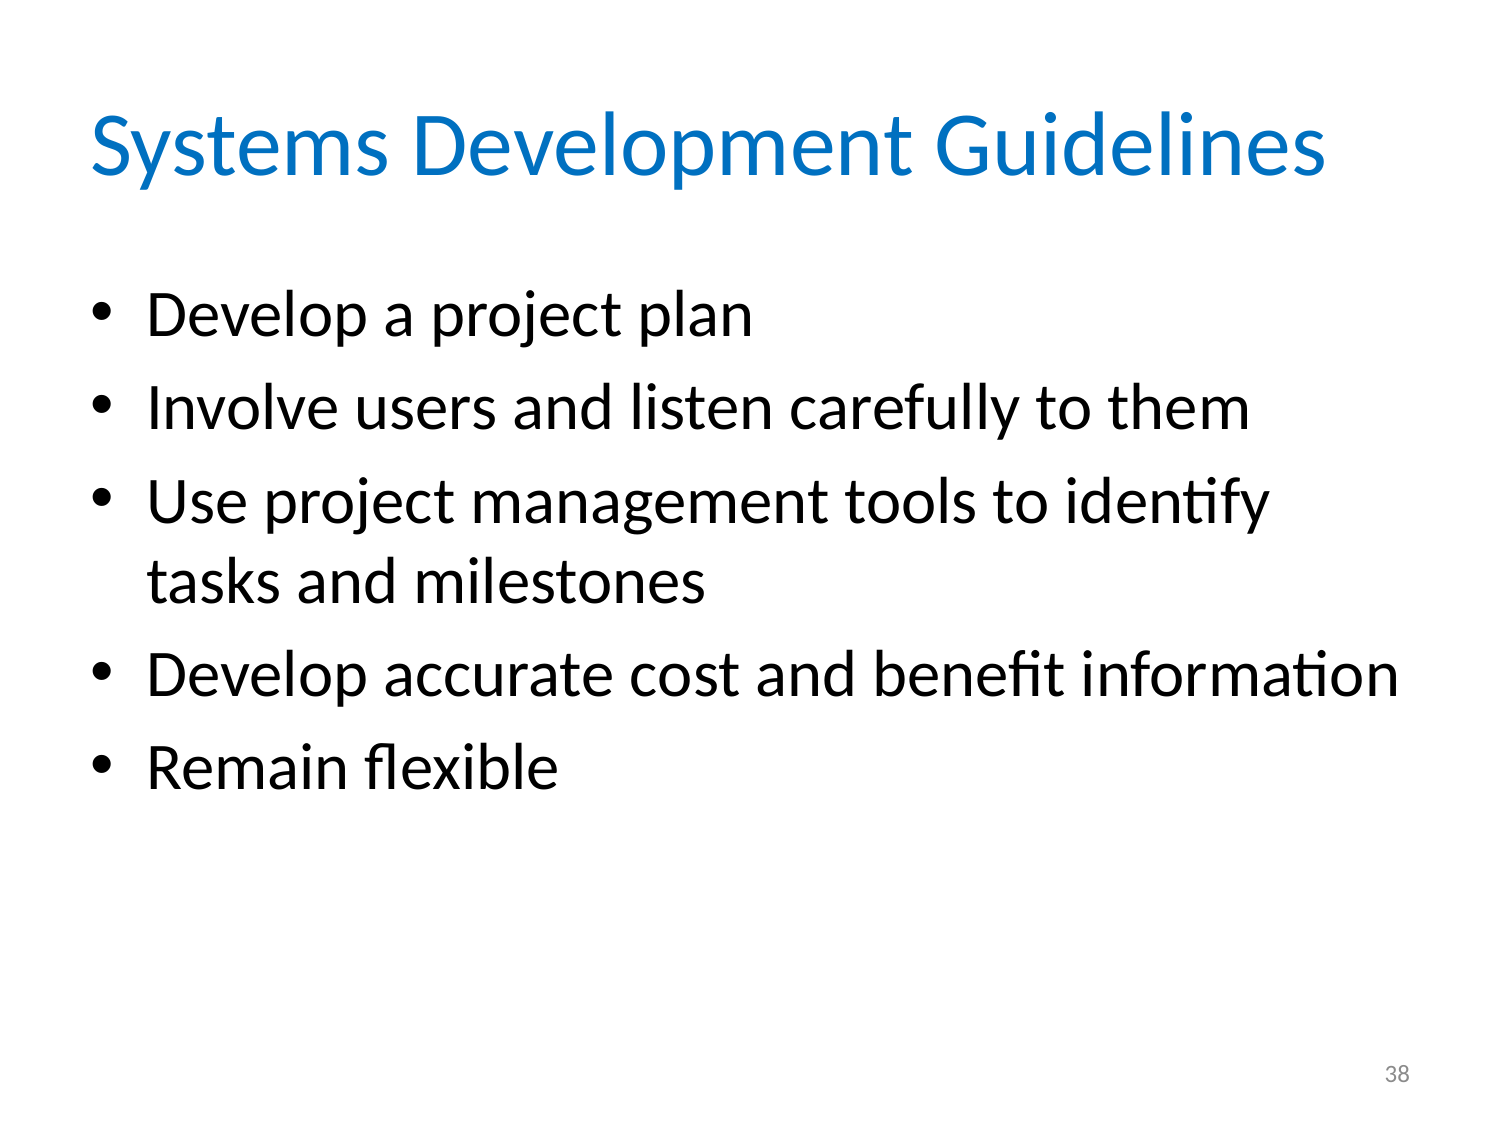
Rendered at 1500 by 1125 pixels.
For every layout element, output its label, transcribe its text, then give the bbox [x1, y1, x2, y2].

title Systems Development Guidelines [74, 44, 1426, 233]
slide_number 38 [1074, 1042, 1425, 1103]
list Develop a project plan Involve users and listen carefully to them Use project management tools to identify tasks and milestones Develop accurate cost and benefit information Remain flexible [74, 262, 1426, 1006]
